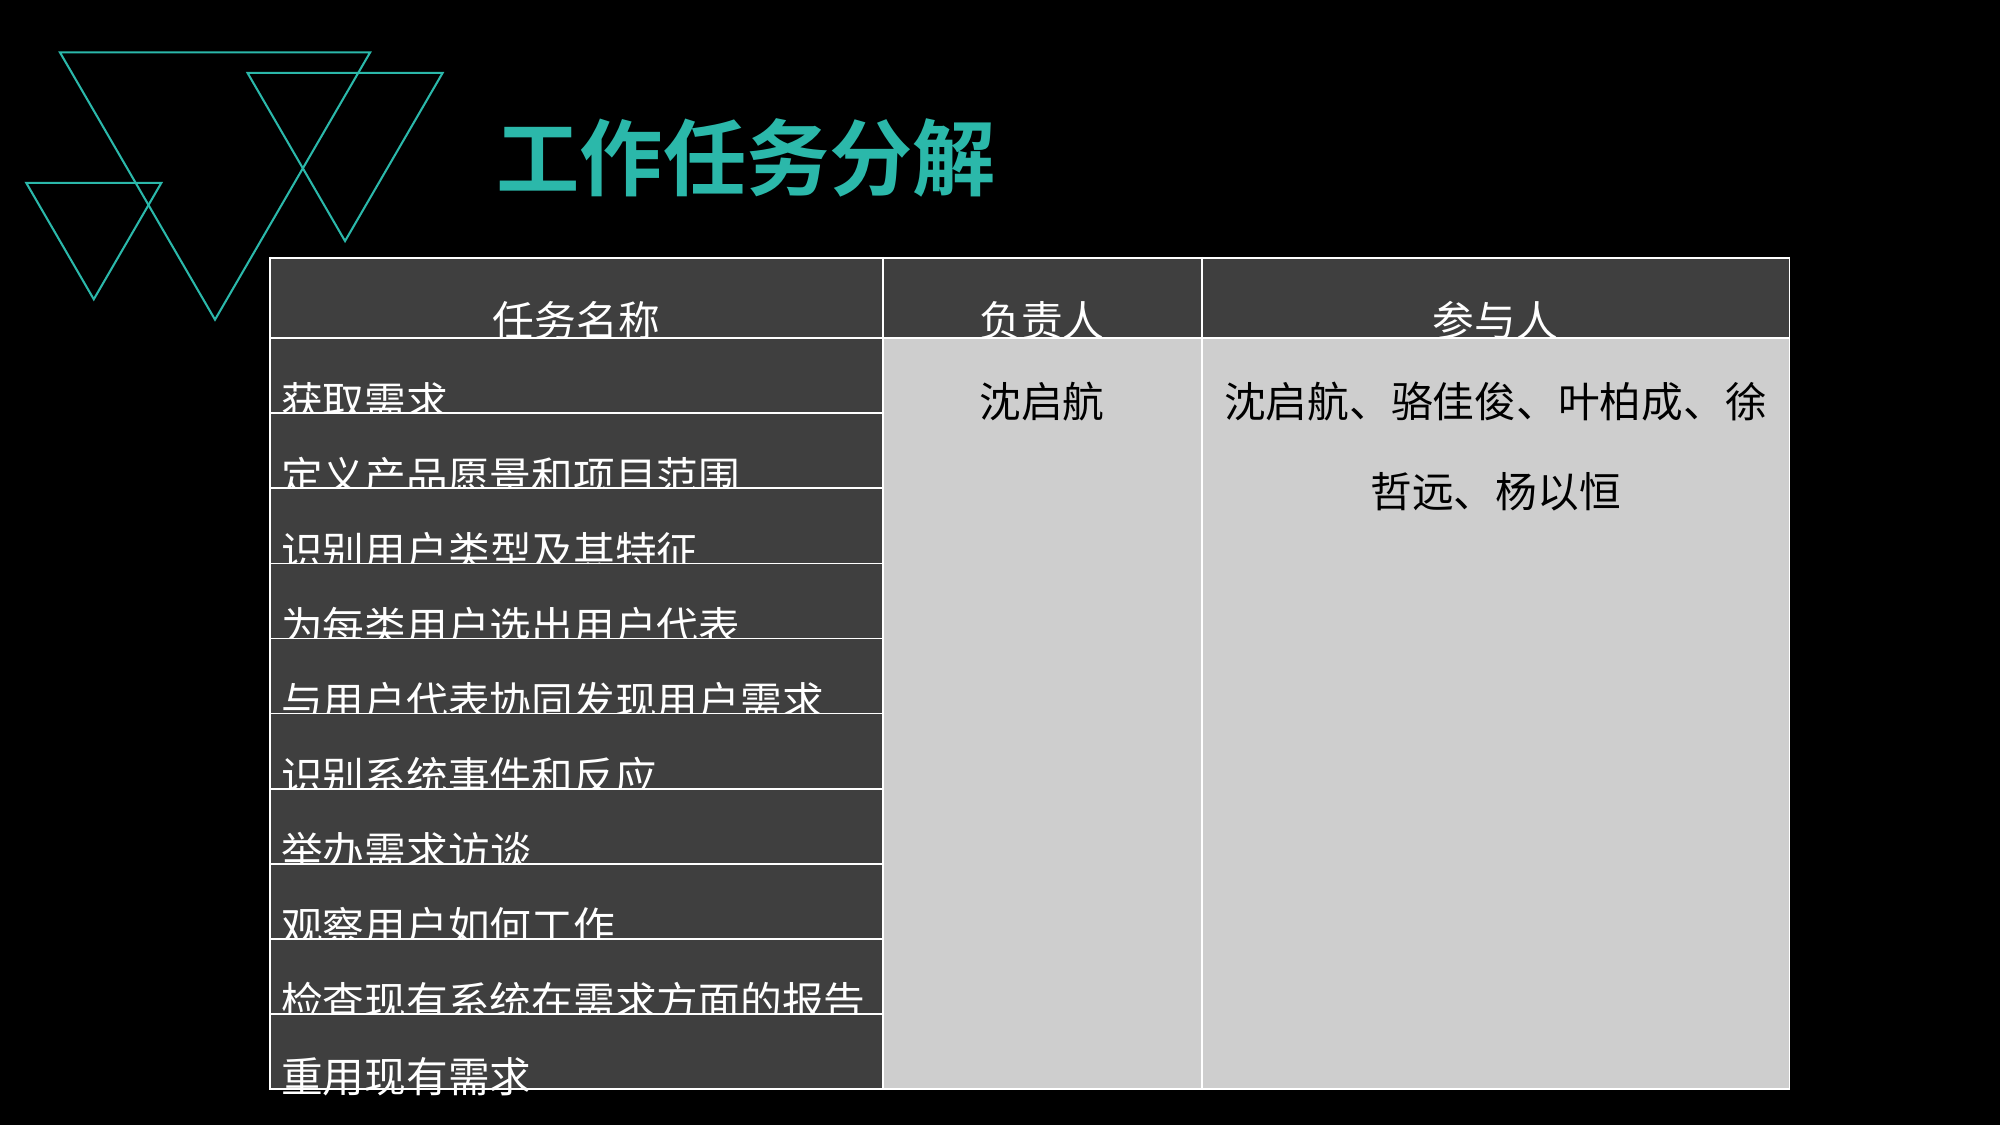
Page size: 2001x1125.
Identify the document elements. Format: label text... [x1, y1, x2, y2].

table_cell 沈启航、骆佳俊、叶柏成、徐哲远、杨以恒 [1203, 339, 1789, 1088]
table_cell 与用户代表协同发现用户需求 [271, 639, 882, 713]
table_cell 为每类用户选出用户代表 [271, 564, 882, 638]
table_cell 识别系统事件和反应 [271, 714, 882, 788]
text_box [58, 51, 372, 322]
table_header 负责人 [884, 259, 1201, 337]
table_header 任务名称 [271, 259, 882, 337]
text_box [24, 181, 164, 302]
table_cell 重用现有需求 [271, 1015, 882, 1088]
table_cell 识别用户类型及其特征 [271, 489, 882, 563]
table_cell 定义产品愿景和项目范围 [271, 414, 882, 487]
table_cell 获取需求 [271, 339, 882, 412]
table_cell 观察用户如何工作 [271, 865, 882, 938]
text_box [245, 71, 445, 244]
text_box 工作任务分解 [481, 99, 1336, 214]
table_cell 检查现有系统在需求方面的报告 [271, 940, 882, 1013]
table_cell 举办需求访谈 [271, 790, 882, 863]
table_header 参与人 [1203, 259, 1789, 337]
table_cell 沈启航 [884, 339, 1201, 1088]
